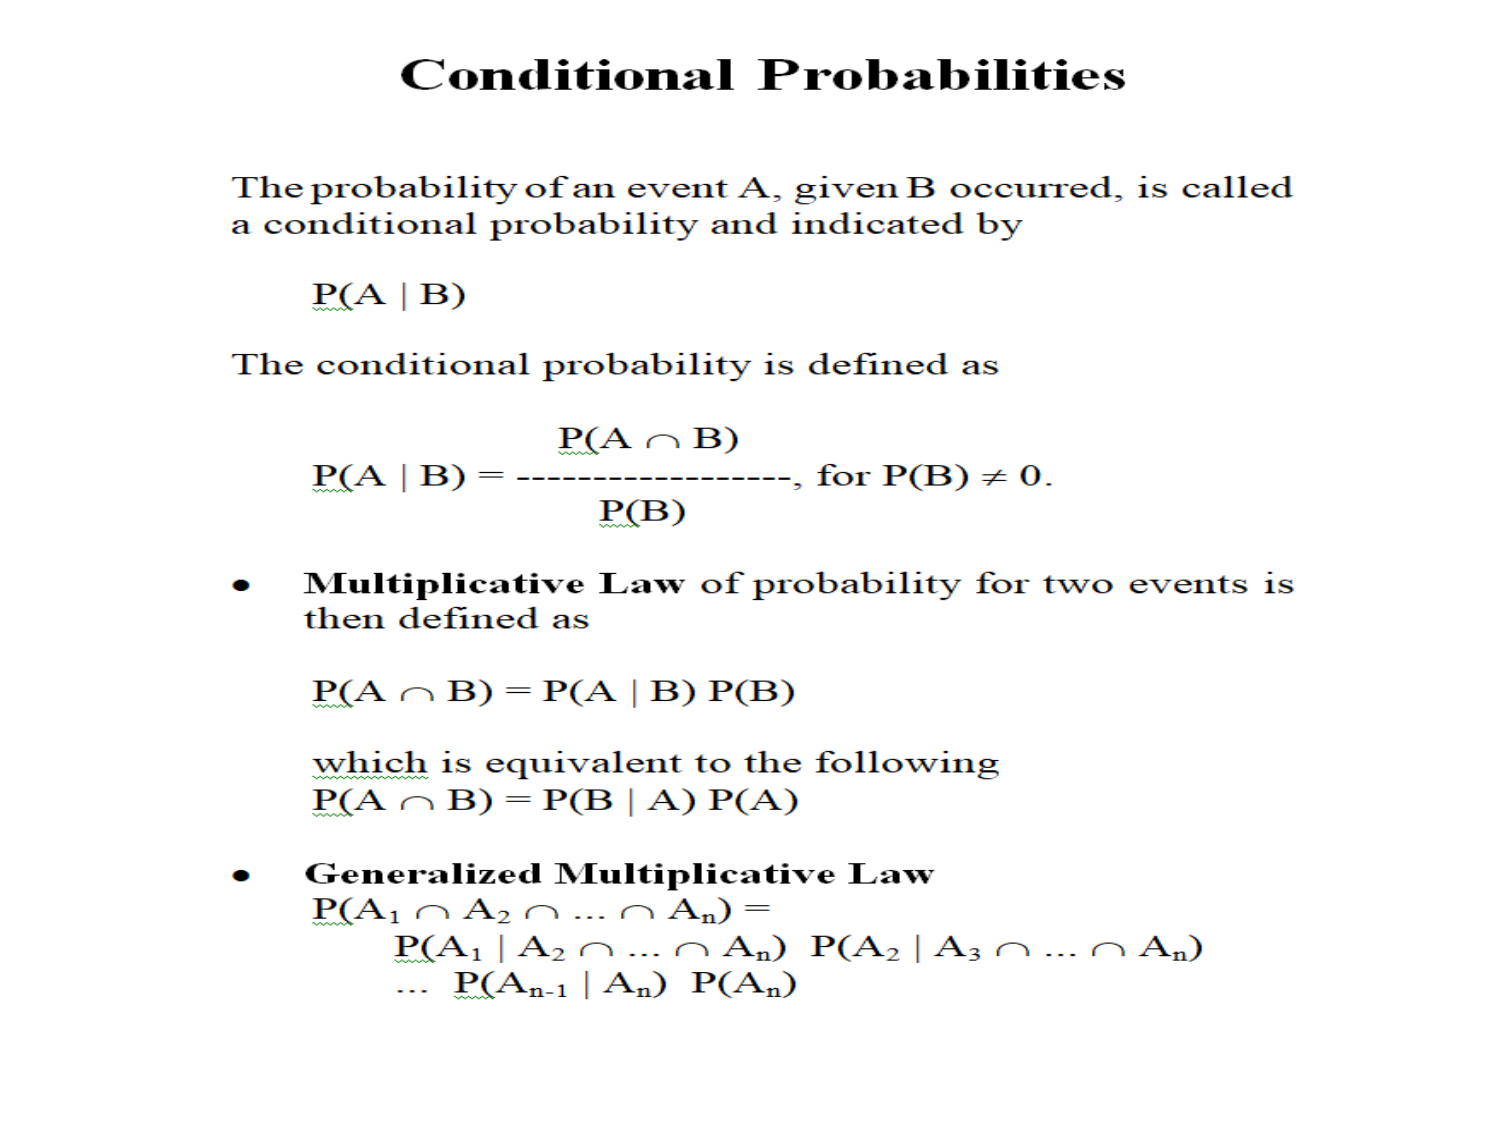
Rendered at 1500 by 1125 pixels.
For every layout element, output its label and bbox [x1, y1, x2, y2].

list [137, 49, 1401, 1006]
